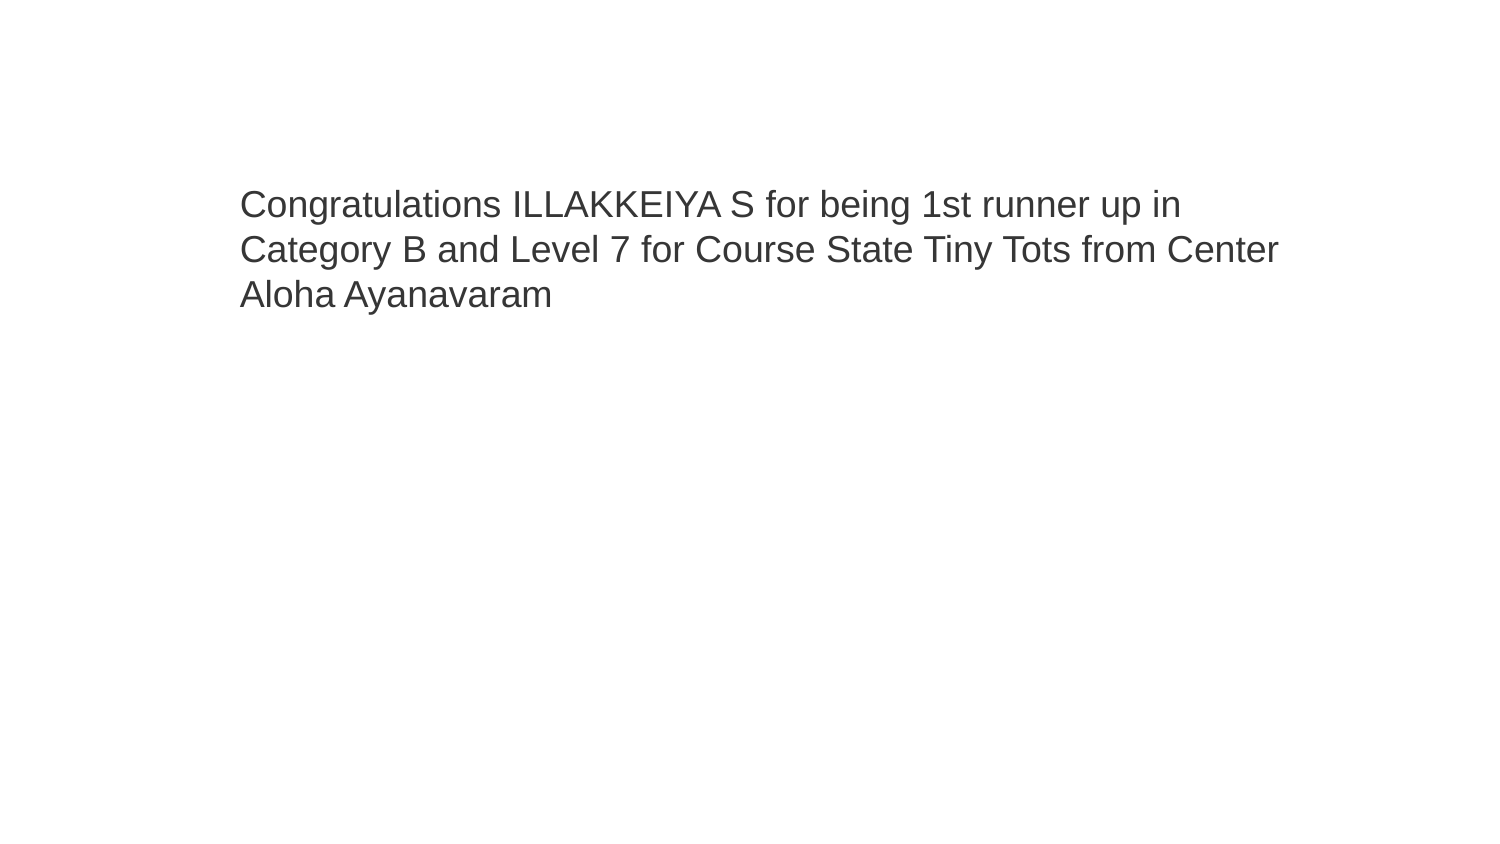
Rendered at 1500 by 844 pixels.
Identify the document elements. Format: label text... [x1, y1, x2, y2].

text_box Congratulations ILLAKKEIYA S for being 1st runner up in Category B and Level 7 for Course State Tiny Tots from Center Aloha Ayanavaram [224, 224, 1350, 270]
